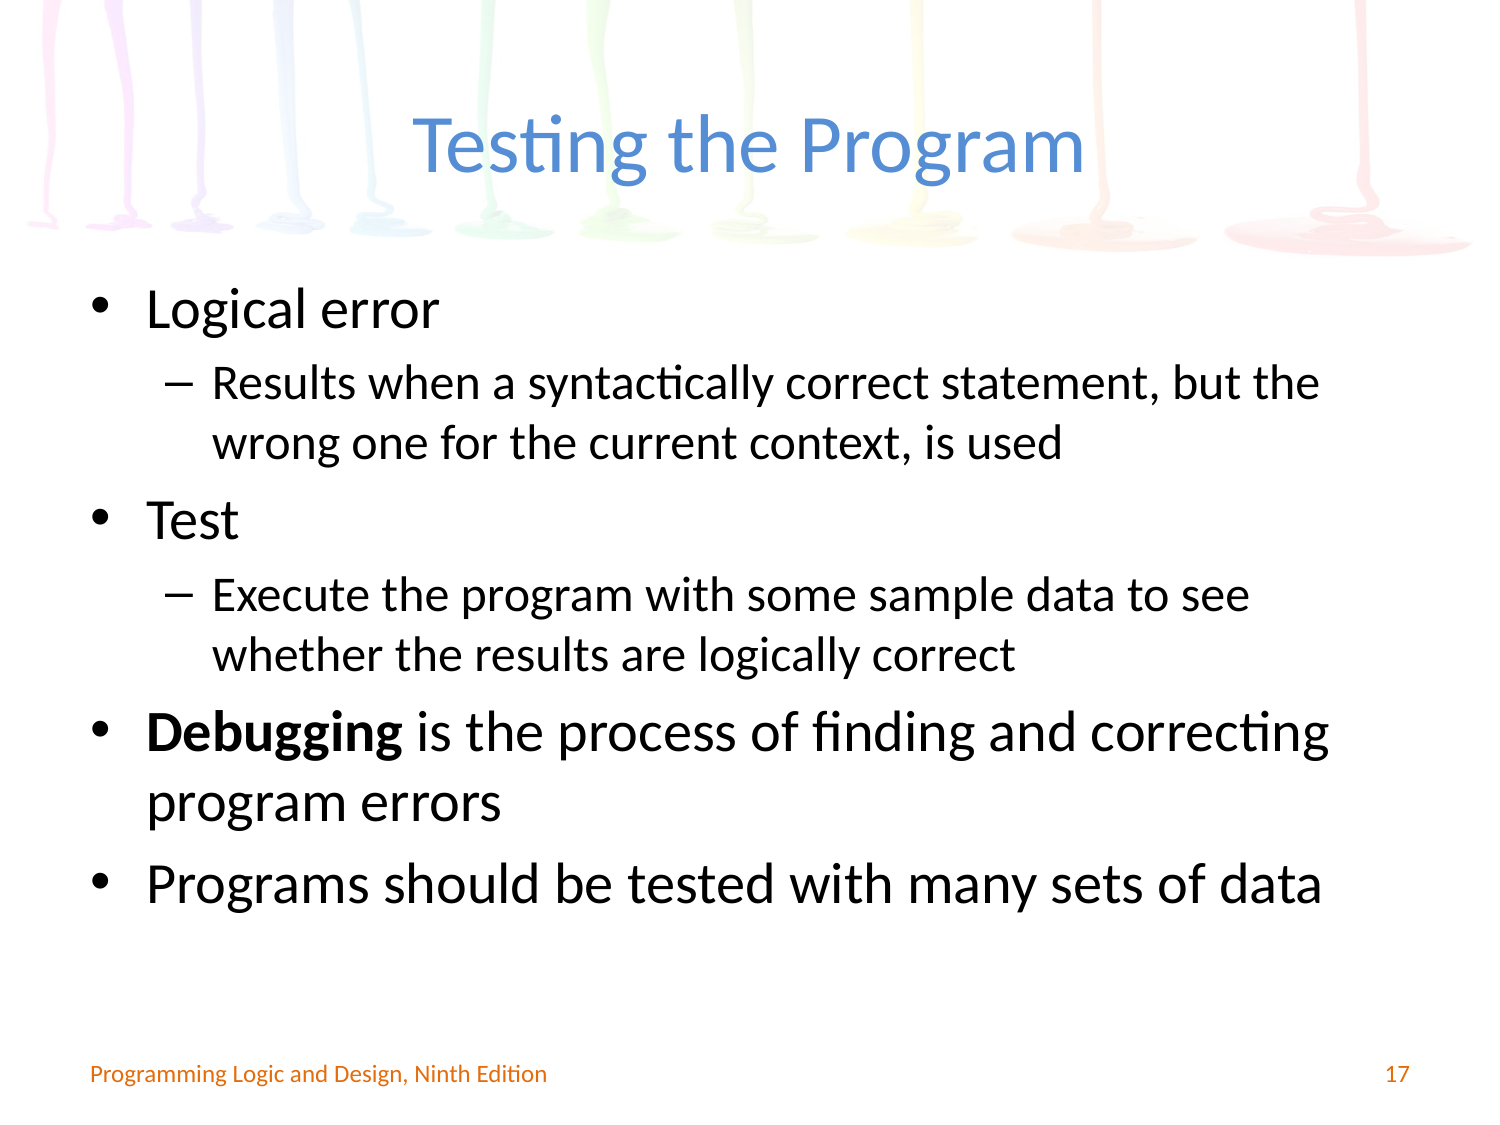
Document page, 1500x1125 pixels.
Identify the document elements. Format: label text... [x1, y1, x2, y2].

title Testing the Program [74, 44, 1426, 233]
picture [0, 0, 1500, 263]
list Logical error Results when a syntactically correct statement, but the wrong one for the current context, is used Test Execute the program with some sample data to see whether the results are logically correct Debugging is the process of finding and correcting program errors Programs should be tested with many sets of data [74, 262, 1426, 1006]
slide_number 17 [1074, 1042, 1425, 1103]
footer Programming Logic and Design, Ninth Edition [75, 1042, 988, 1103]
